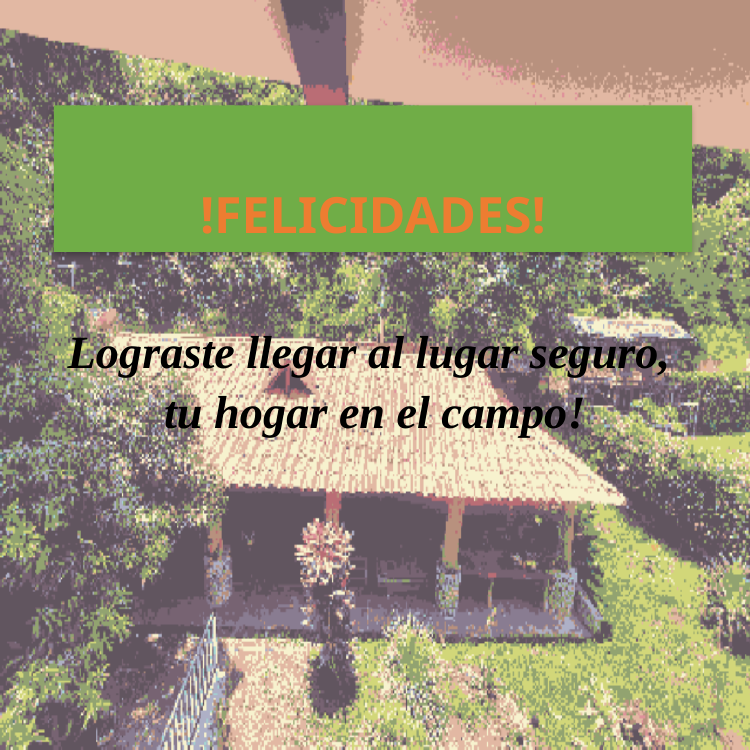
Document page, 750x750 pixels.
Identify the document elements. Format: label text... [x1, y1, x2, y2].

subtitle Lograste llegar al lugar seguro, tu hogar en el campo! [19, 321, 731, 478]
title !FELICIDADES! [53, 104, 693, 253]
